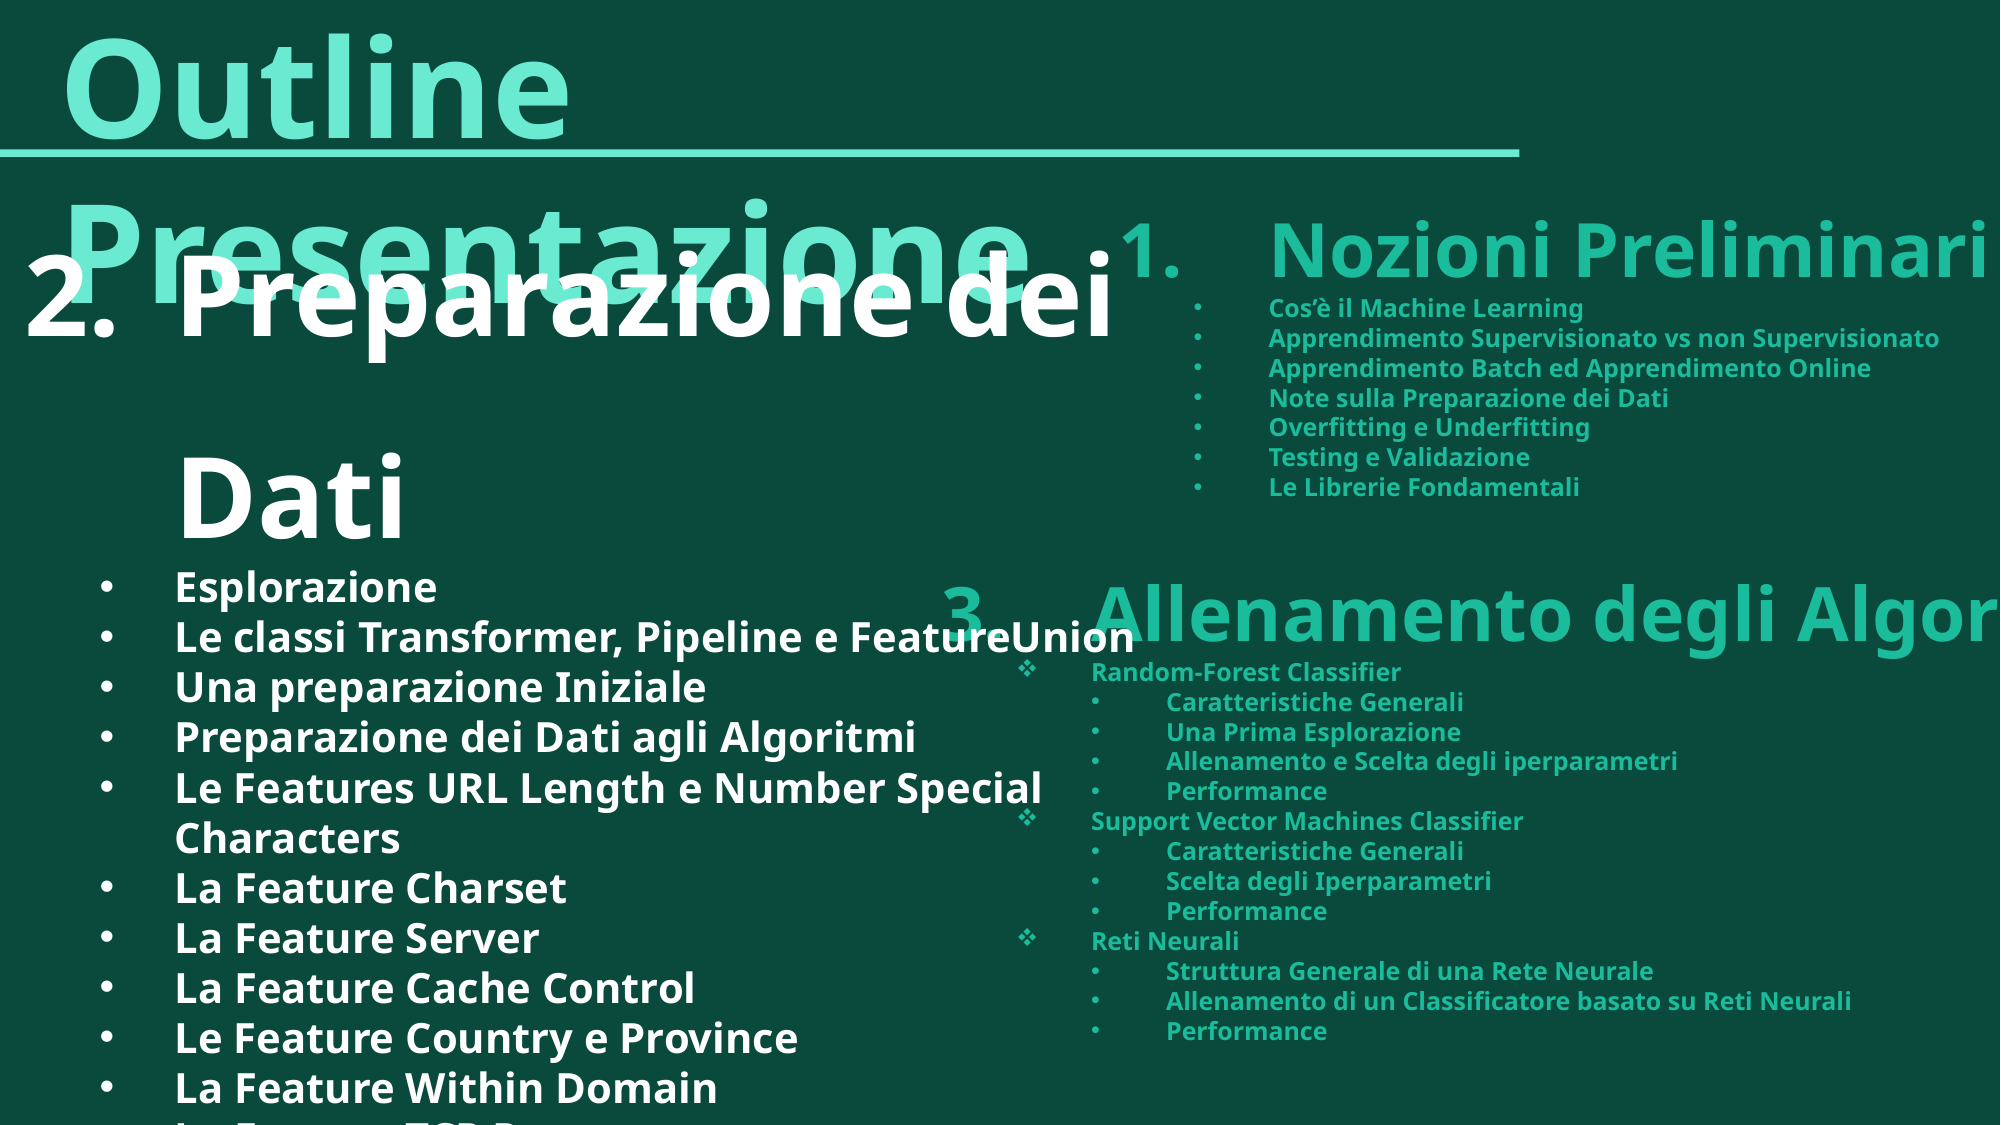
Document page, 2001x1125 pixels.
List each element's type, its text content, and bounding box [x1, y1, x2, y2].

text_box Nozioni Preliminari Cos’è il Machine Learning Apprendimento Supervisionato vs non Supervisionato Apprendimento Batch ed Apprendimento Online Note sulla Preparazione dei Dati Overfitting e Underfitting Testing e Validazione Le Librerie Fondamentali [1172, 194, 2000, 510]
text_box Outline Presentazione [44, 0, 1172, 147]
text_box [0, 147, 1521, 159]
text_box Allenamento degli Algoritmi Random-Forest Classifier Caratteristiche Generali Una Prima Esplorazione Allenamento e Scelta degli iperparametri Performance Support Vector Machines Classifier Caratteristiche Generali Scelta degli Iperparametri Performance Reti Neurali Struttura Generale di una Rete Neurale Allenamento di un Classificatore basato su Reti Neurali Performance [1172, 513, 2000, 1081]
text_box Preparazione dei Dati Esplorazione Le classi Transformer, Pipeline e FeatureUnion Una preparazione Iniziale Preparazione dei Dati agli Algoritmi Le Features URL Length e Number Special Characters La Feature Charset La Feature Server La Feature Cache Control Le Feature Country e Province La Feature Within Domain La Feature TCP Port Le Feature Rimanenti Assemblaggio delle Pipeline Preparazione delle Etichette [9, 148, 1172, 1125]
